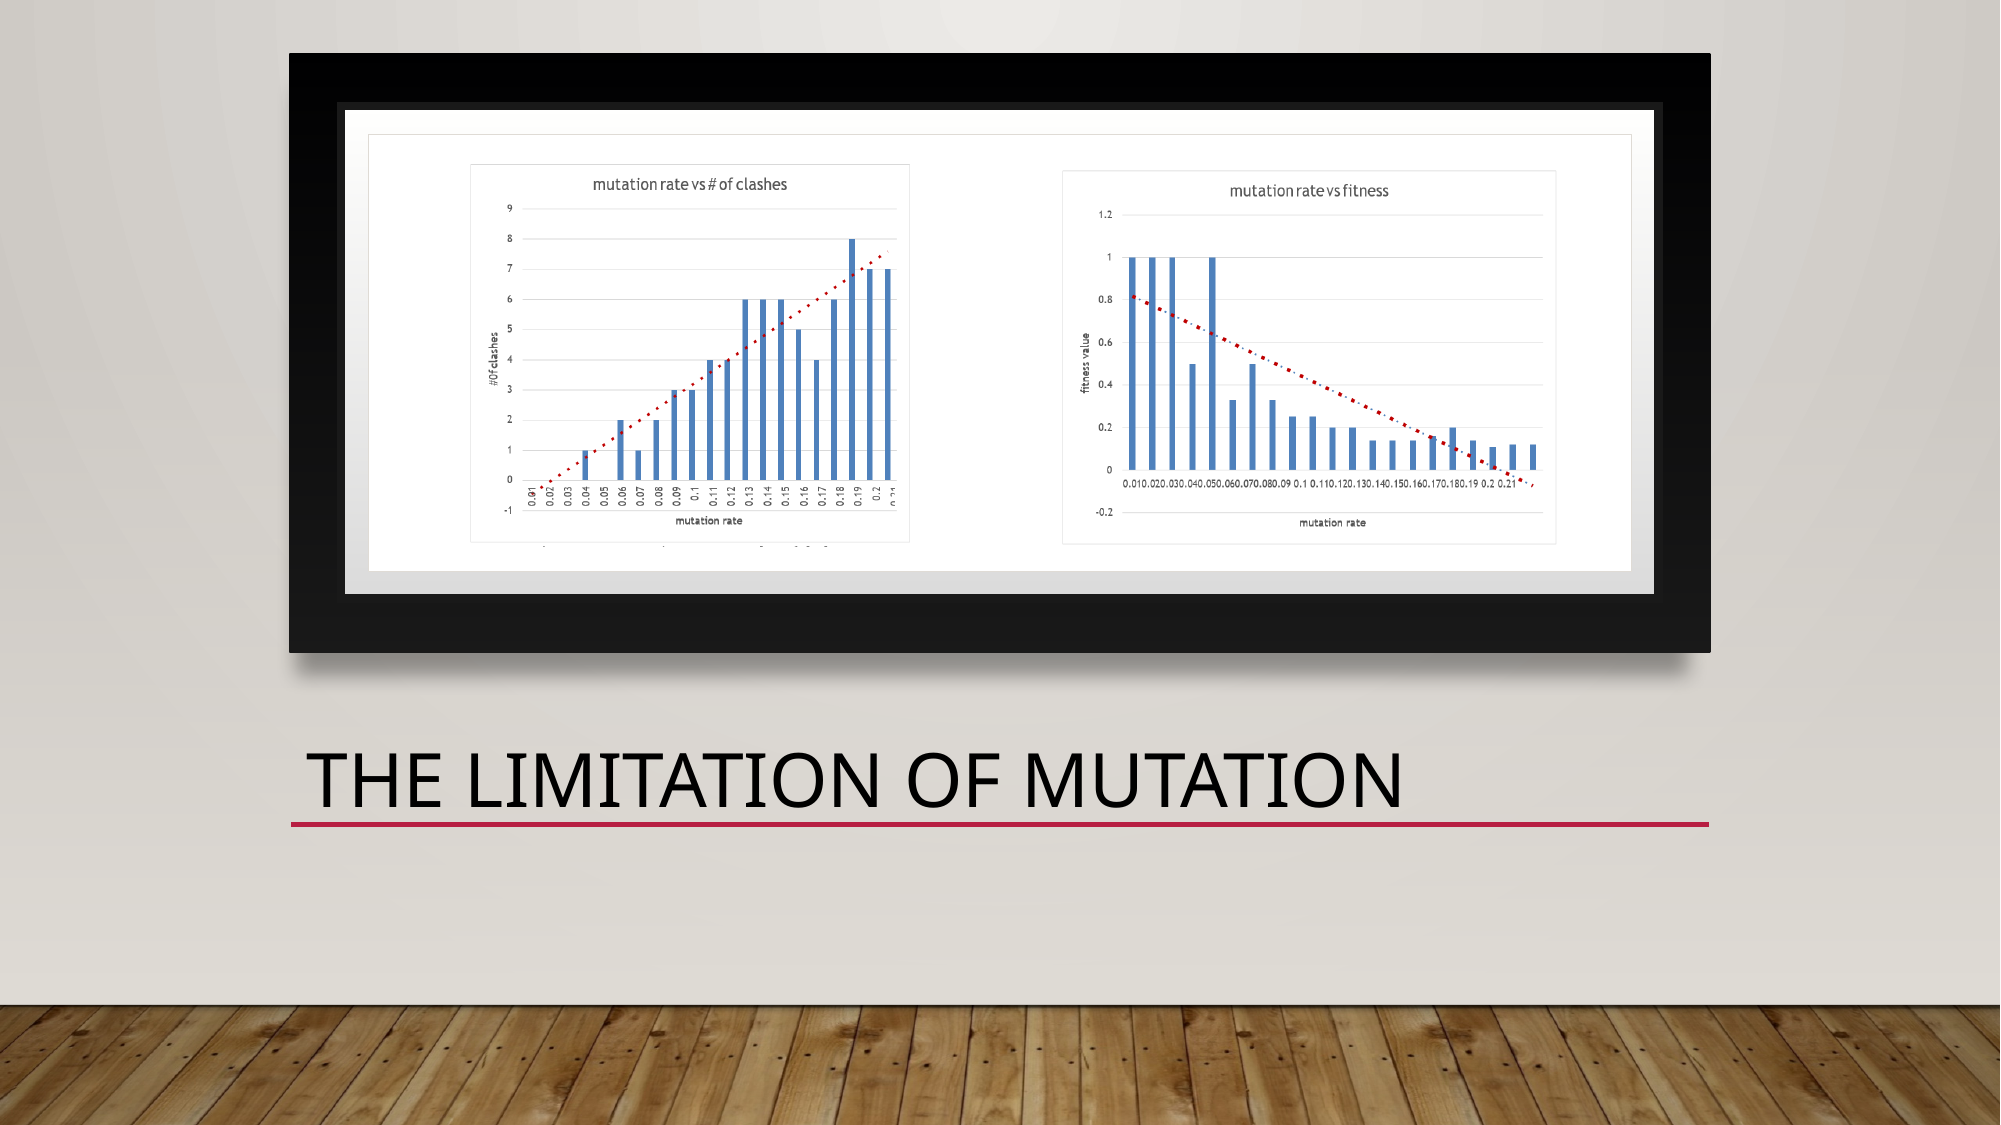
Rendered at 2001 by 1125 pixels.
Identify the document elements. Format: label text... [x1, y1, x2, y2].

text_box [0, 0, 2000, 330]
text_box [289, 52, 1711, 653]
picture [463, 157, 918, 547]
picture [0, 1006, 2000, 1125]
text_box [0, 330, 2000, 1004]
title The limitation of Mutation [291, 731, 1709, 822]
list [1055, 157, 1561, 547]
